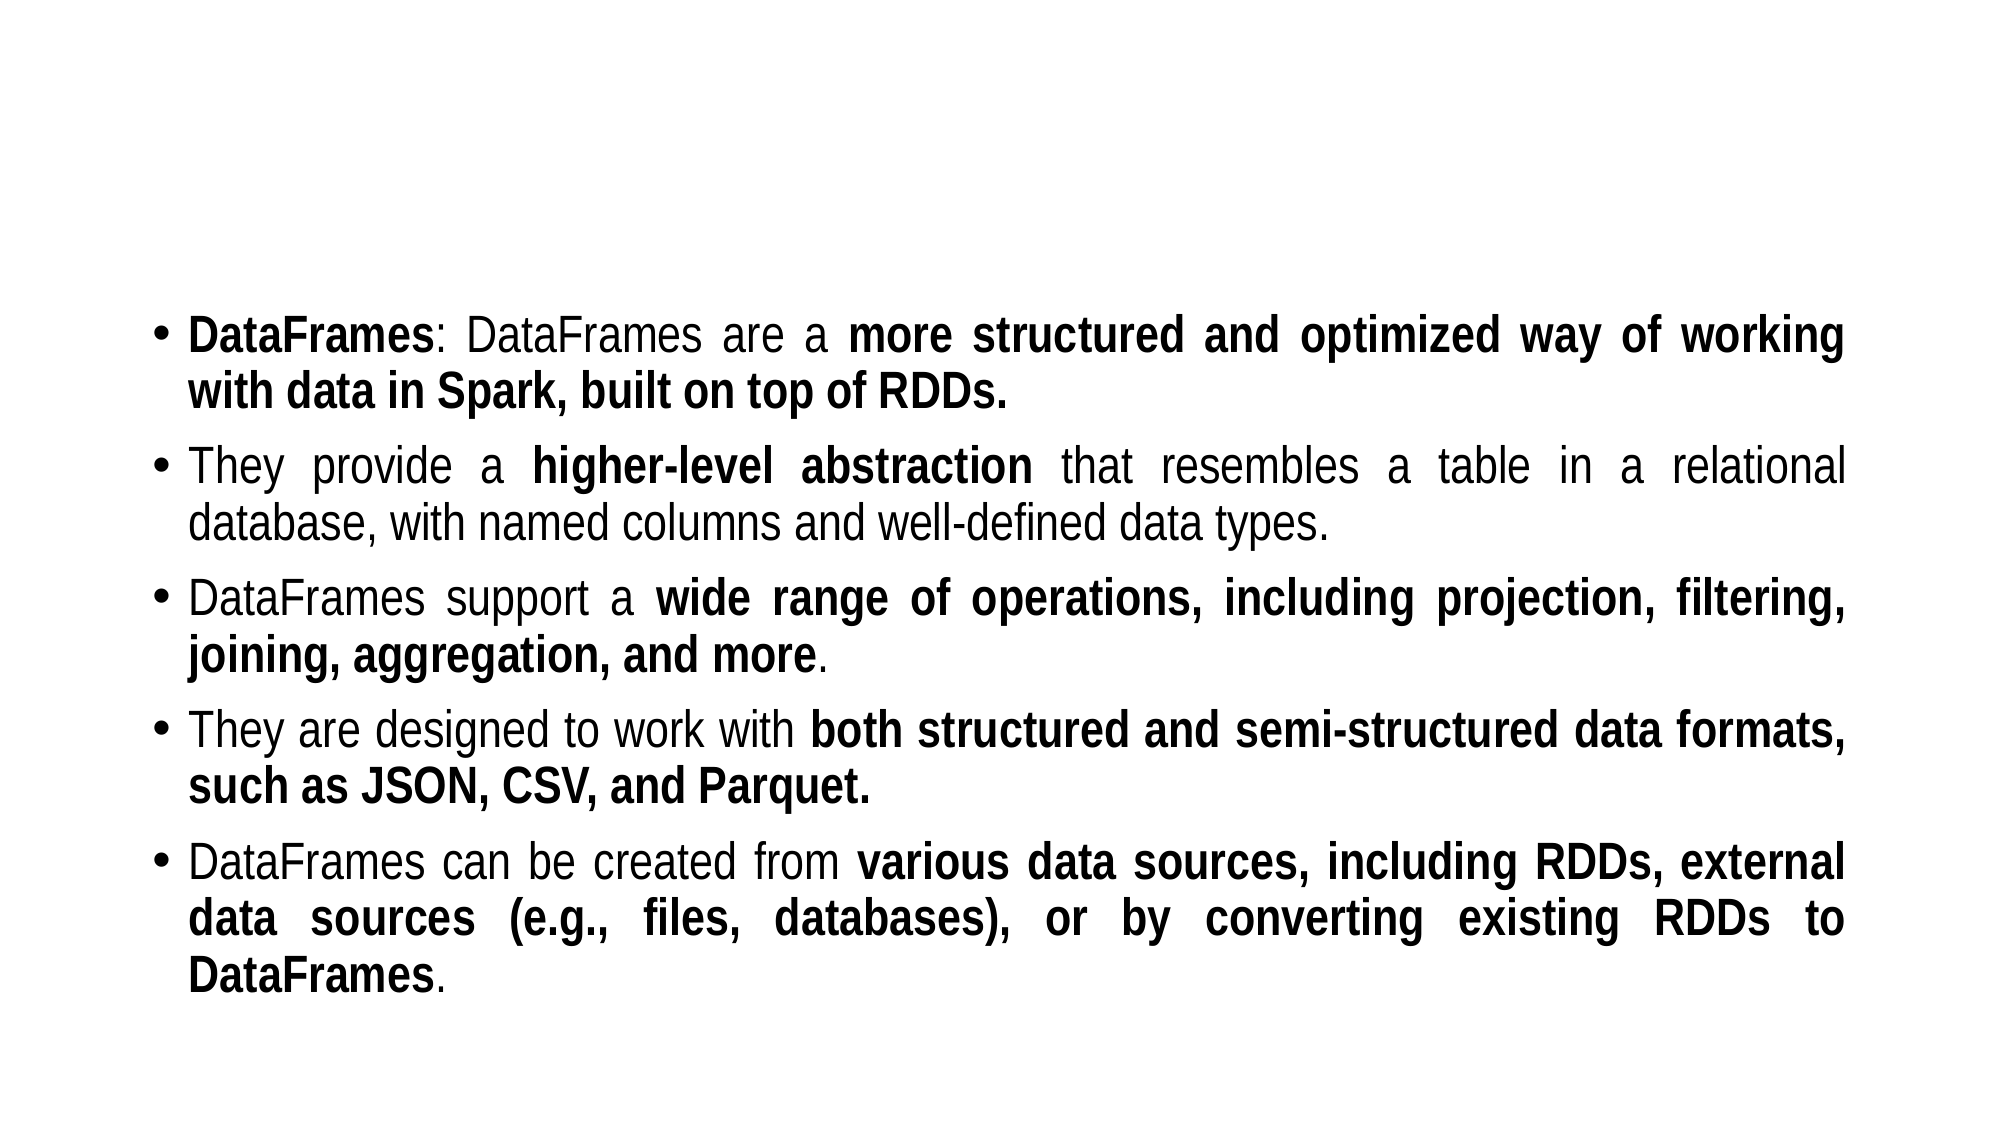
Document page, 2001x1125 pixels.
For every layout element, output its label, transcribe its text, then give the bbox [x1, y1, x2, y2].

list DataFrames: DataFrames are a more structured and optimized way of working with data in Spark, built on top of RDDs. They provide a higher-level abstraction that resembles a table in a relational database, with named columns and well-defined data types. DataFrames support a wide range of operations, including projection, filtering, joining, aggregation, and more. They are designed to work with both structured and semi-structured data formats, such as JSON, CSV, and Parquet. DataFrames can be created from various data sources, including RDDs, external data sources (e.g., files, databases), or by converting existing RDDs to DataFrames. [137, 299, 1863, 1014]
